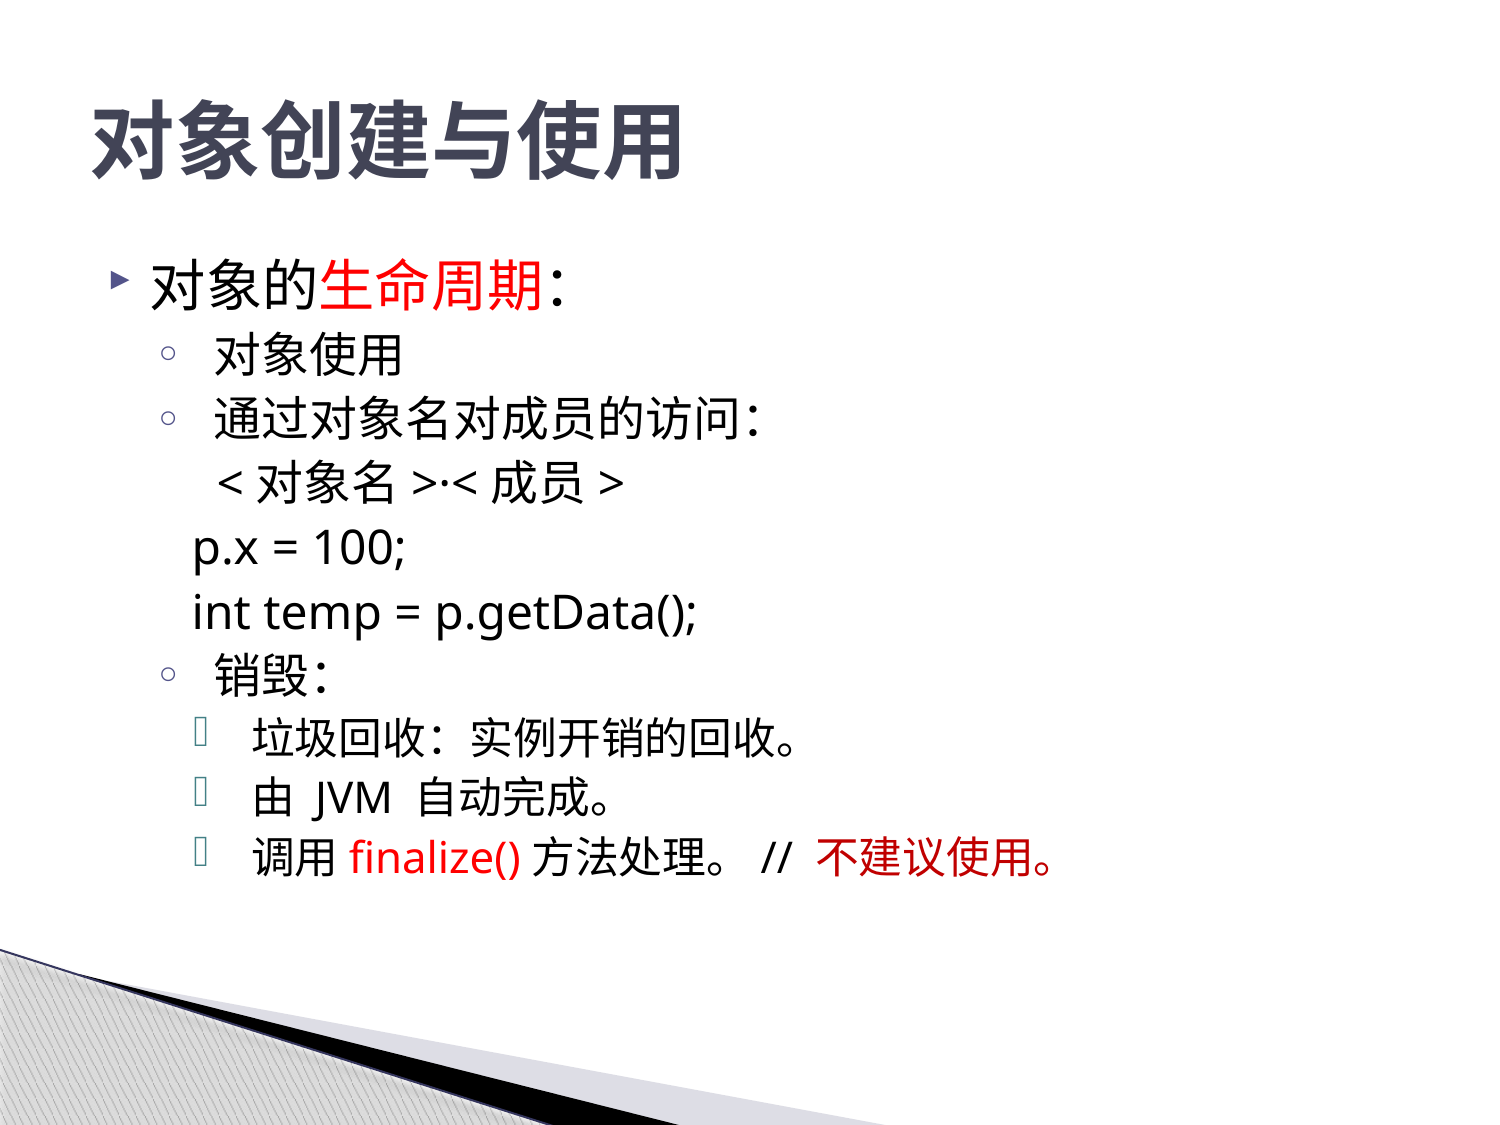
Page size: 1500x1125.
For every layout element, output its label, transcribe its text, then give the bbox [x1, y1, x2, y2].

list 对象的生命周期： 对象使用 通过对象名对成员的访问： <对象名>·<成员> p.x = 100; int temp = p.getData(); 销毁： 垃圾回收：实例开销的回收。 由 JVM 自动完成。 调用finalize()方法处理。// 不建议使用。 [75, 243, 1425, 986]
title 对象创建与使用 [75, 45, 1425, 233]
